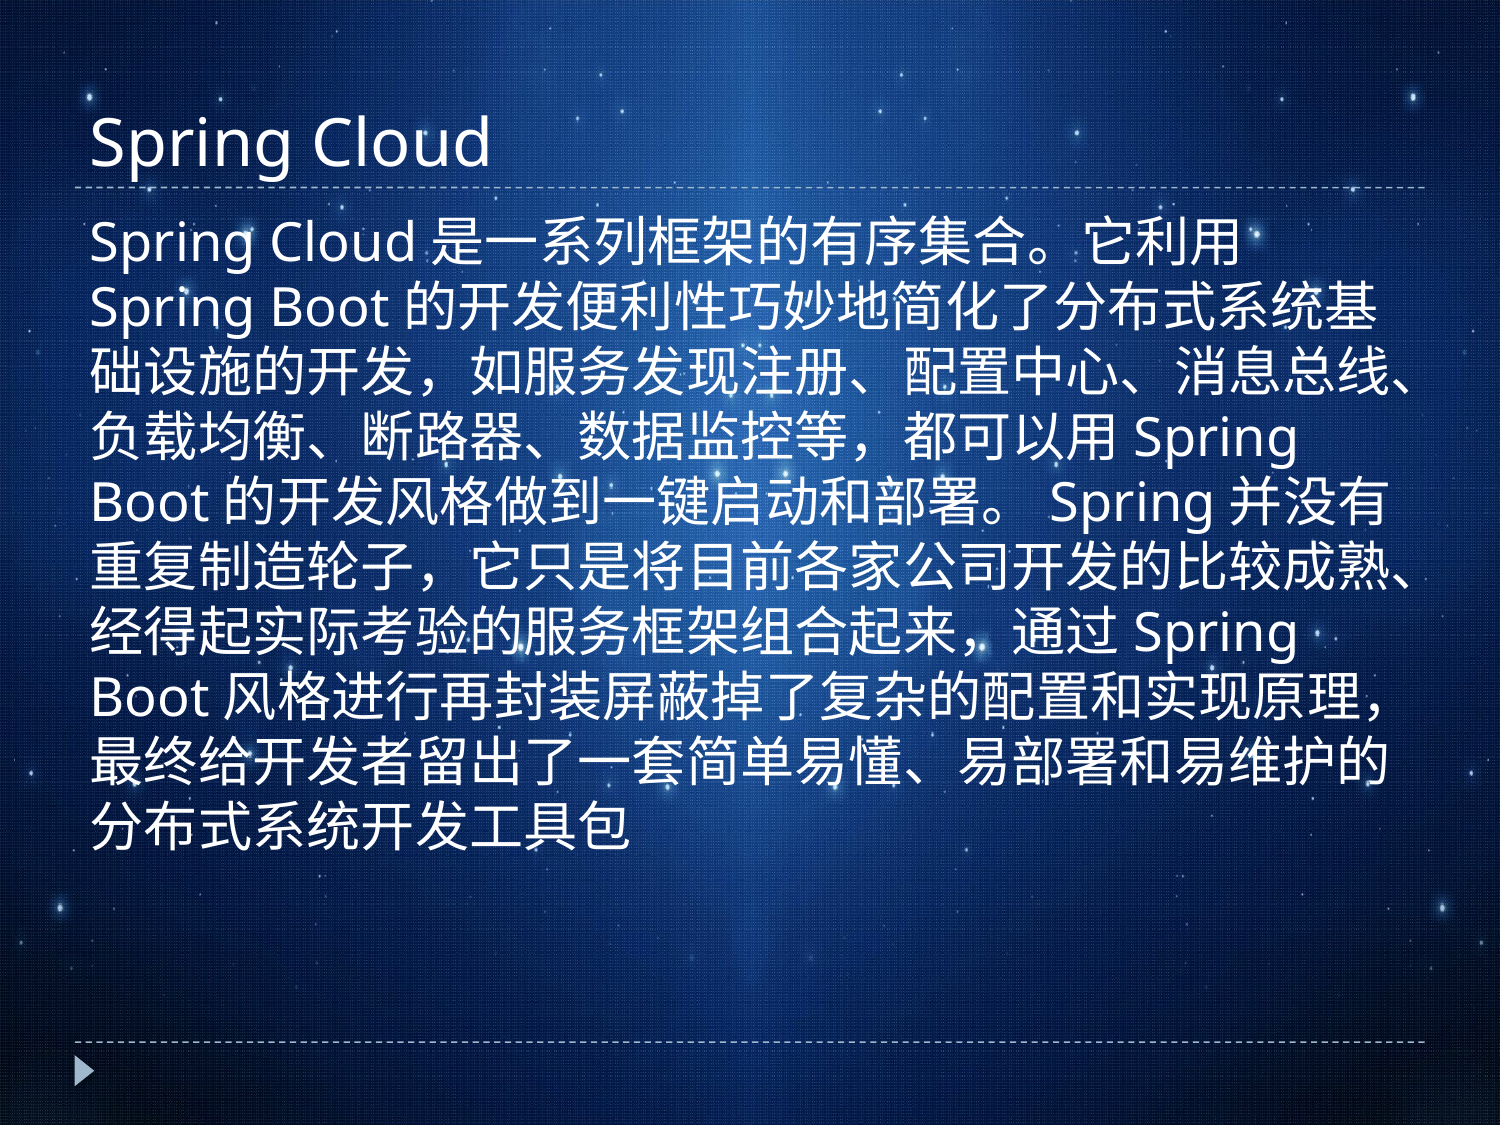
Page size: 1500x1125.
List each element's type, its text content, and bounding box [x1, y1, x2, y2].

title Spring Cloud [75, 24, 1425, 188]
list Spring Cloud是一系列框架的有序集合。它利用Spring Boot的开发便利性巧妙地简化了分布式系统基础设施的开发，如服务发现注册、配置中心、消息总线、负载均衡、断路器、数据监控等，都可以用Spring Boot的开发风格做到一键启动和部署。Spring并没有重复制造轮子，它只是将目前各家公司开发的比较成熟、经得起实际考验的服务框架组合起来，通过Spring Boot风格进行再封装屏蔽掉了复杂的配置和实现原理，最终给开发者留出了一套简单易懂、易部署和易维护的分布式系统开发工具包 [75, 200, 1425, 1010]
picture [0, 0, 1500, 1125]
